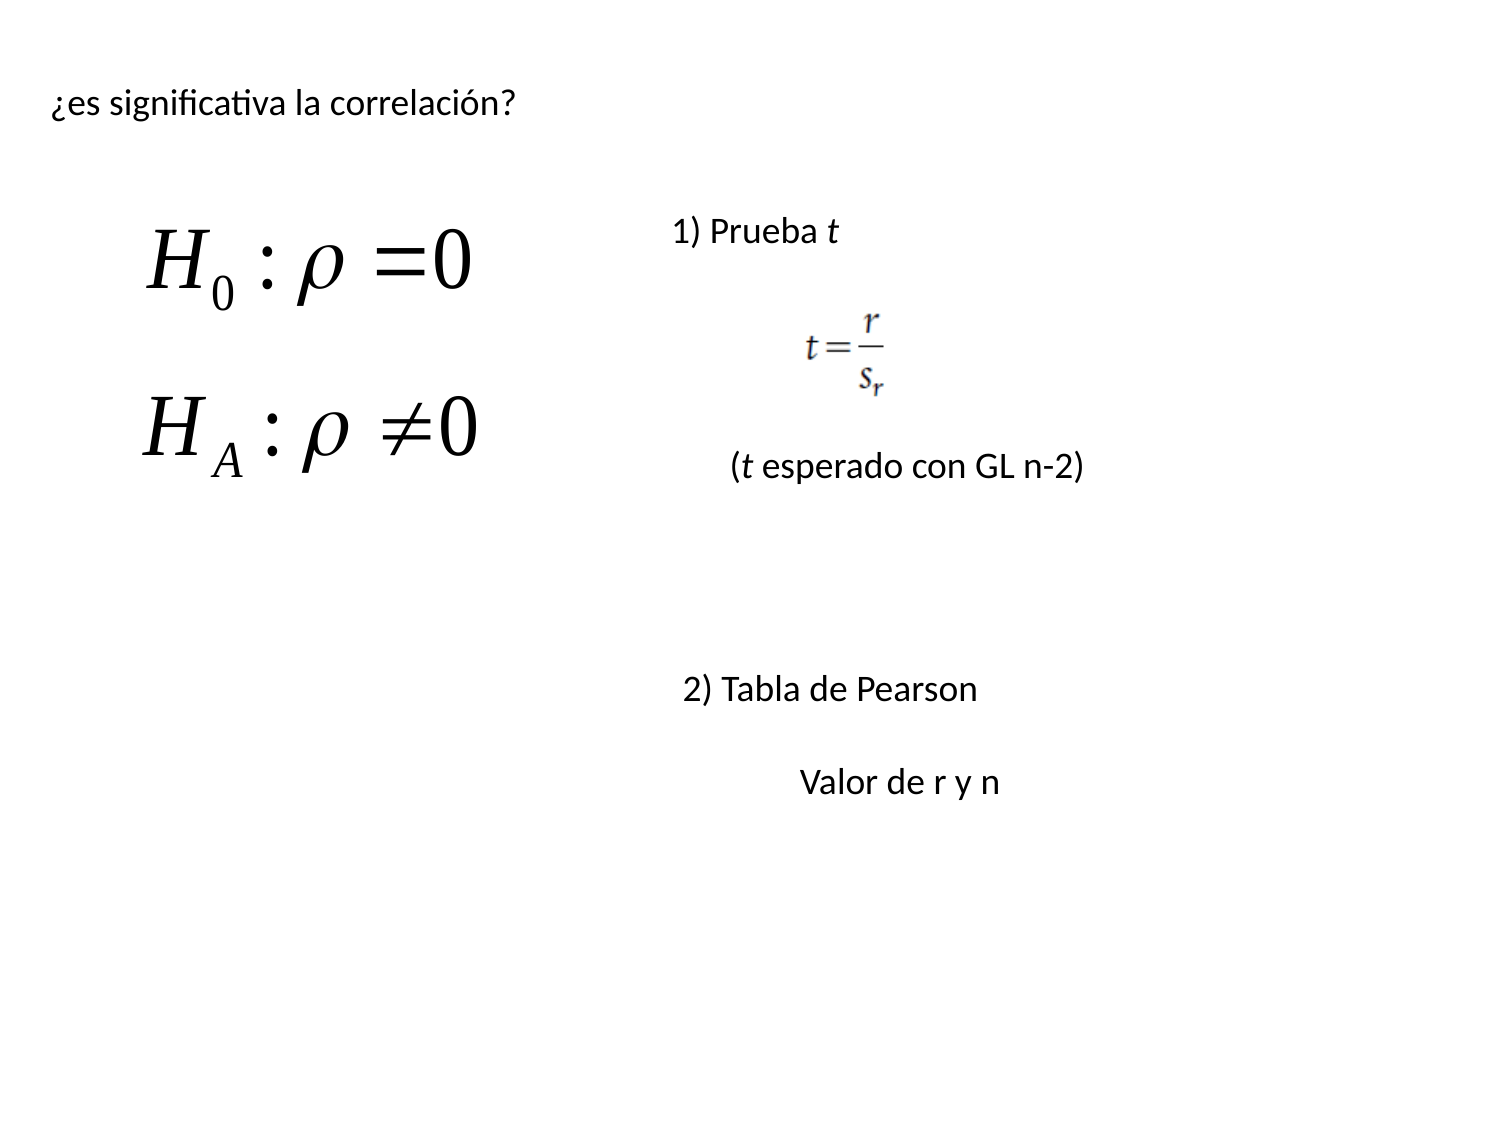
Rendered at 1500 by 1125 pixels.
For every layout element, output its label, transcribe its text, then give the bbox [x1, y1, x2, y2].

text_box (t esperado con GL n-2) [714, 433, 1430, 494]
text_box 1) Prueba t [656, 199, 1149, 259]
picture [761, 292, 961, 417]
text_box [128, 366, 493, 493]
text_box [132, 198, 489, 333]
text_box ¿es significativa la correlación? [35, 70, 538, 130]
text_box Valor de r y n [785, 749, 1313, 810]
text_box 2) Tabla de Pearson [667, 656, 1371, 716]
